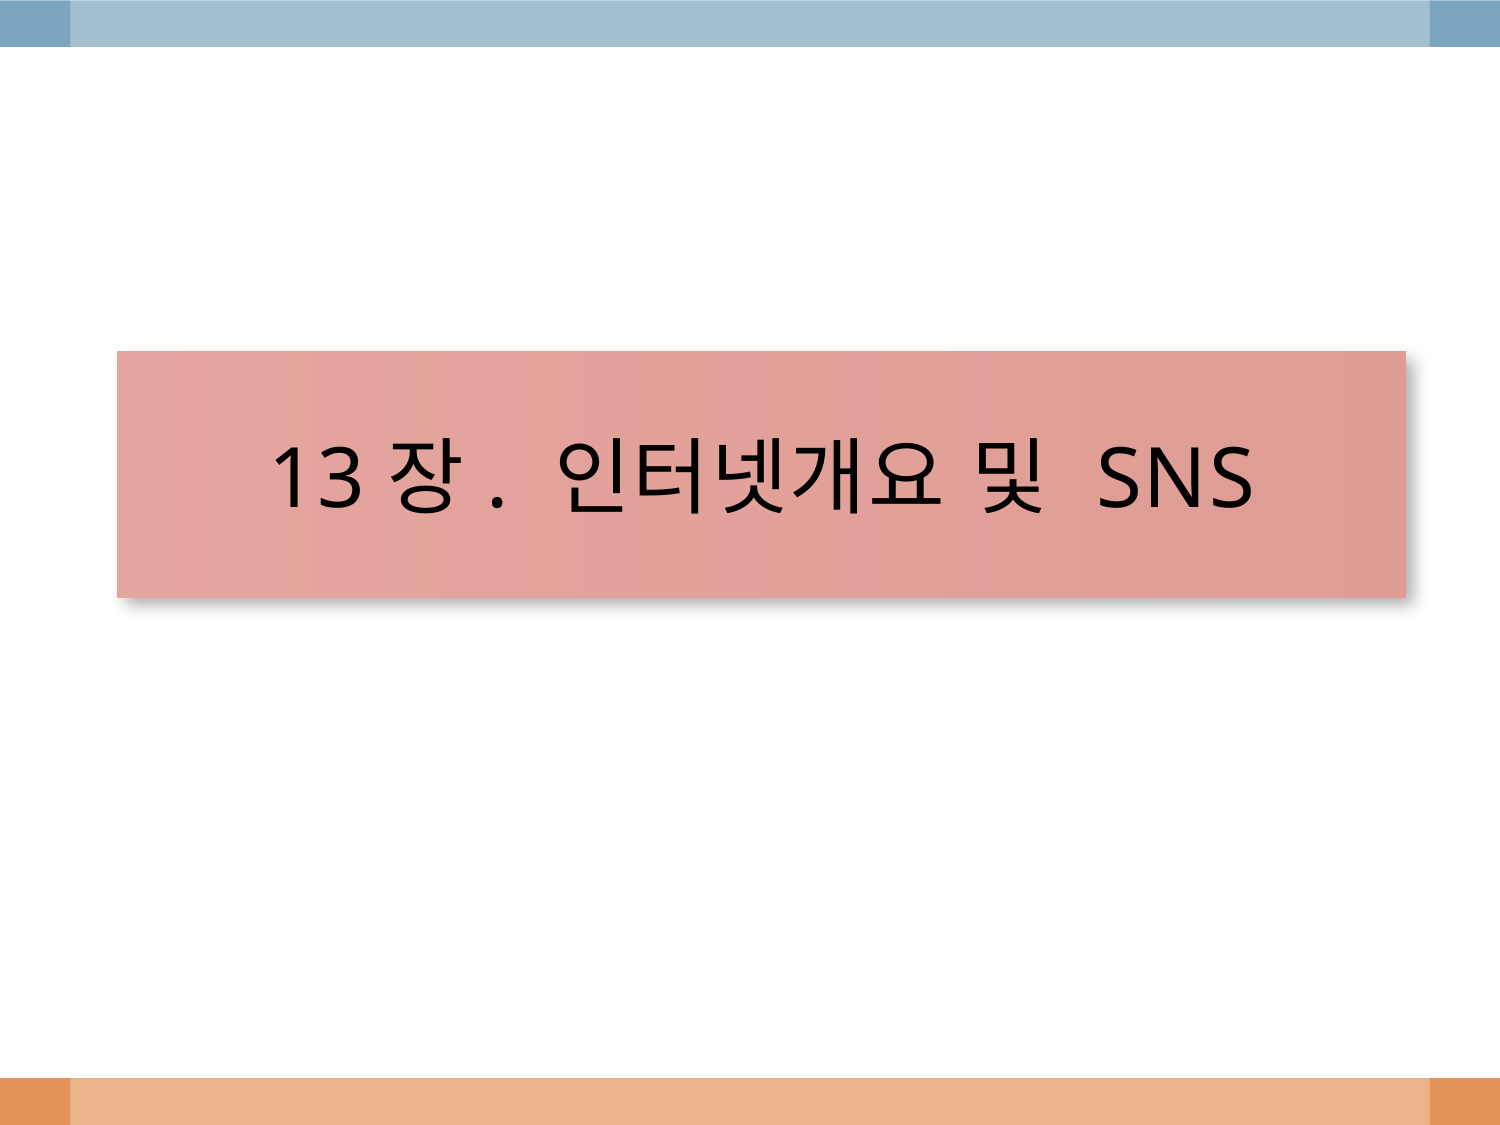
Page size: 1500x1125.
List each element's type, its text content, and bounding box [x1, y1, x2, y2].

title 13장. 인터넷개요 및 SNS [117, 351, 1407, 598]
